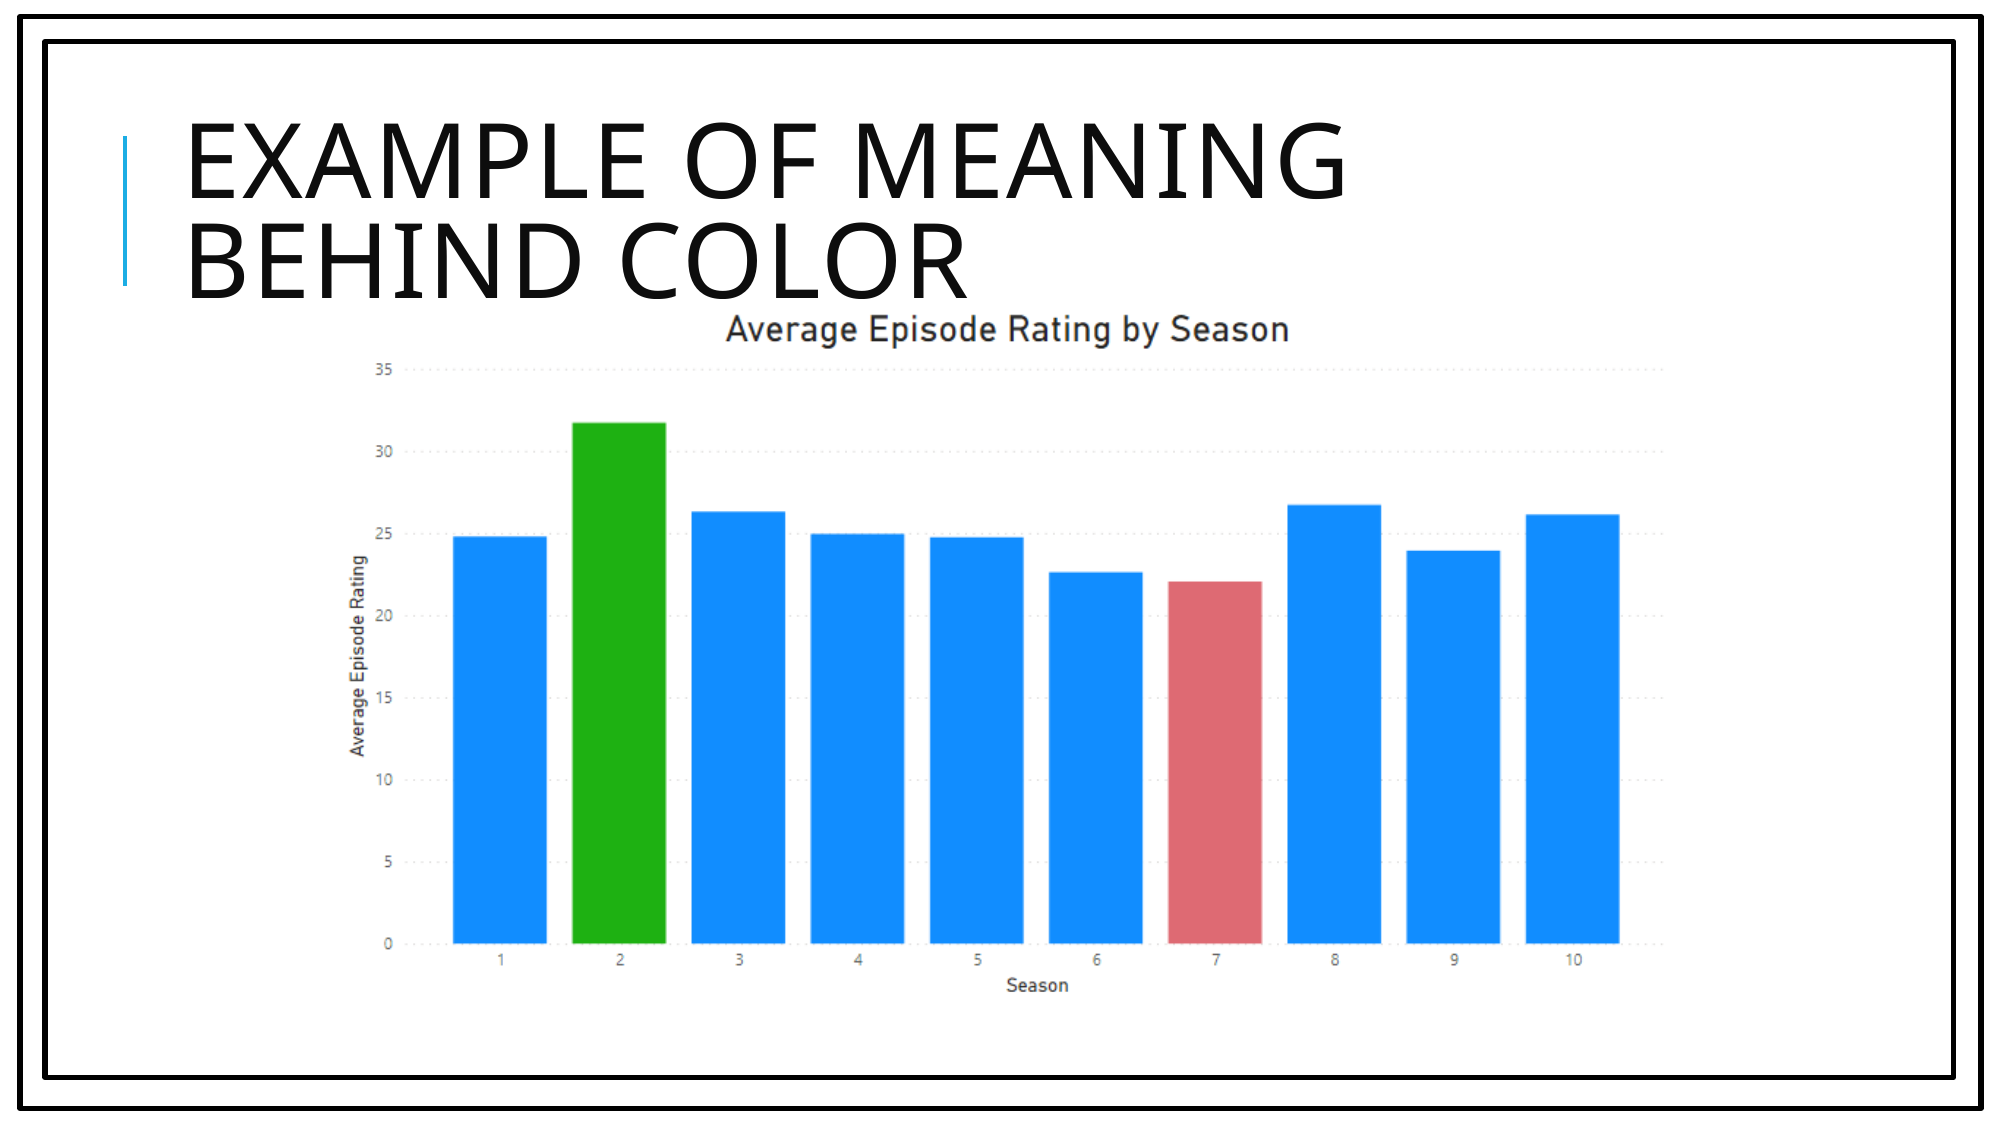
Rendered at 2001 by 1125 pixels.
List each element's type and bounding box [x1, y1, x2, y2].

text_box [44, 40, 1955, 1079]
text_box [19, 15, 1982, 1110]
list [336, 299, 1664, 1014]
